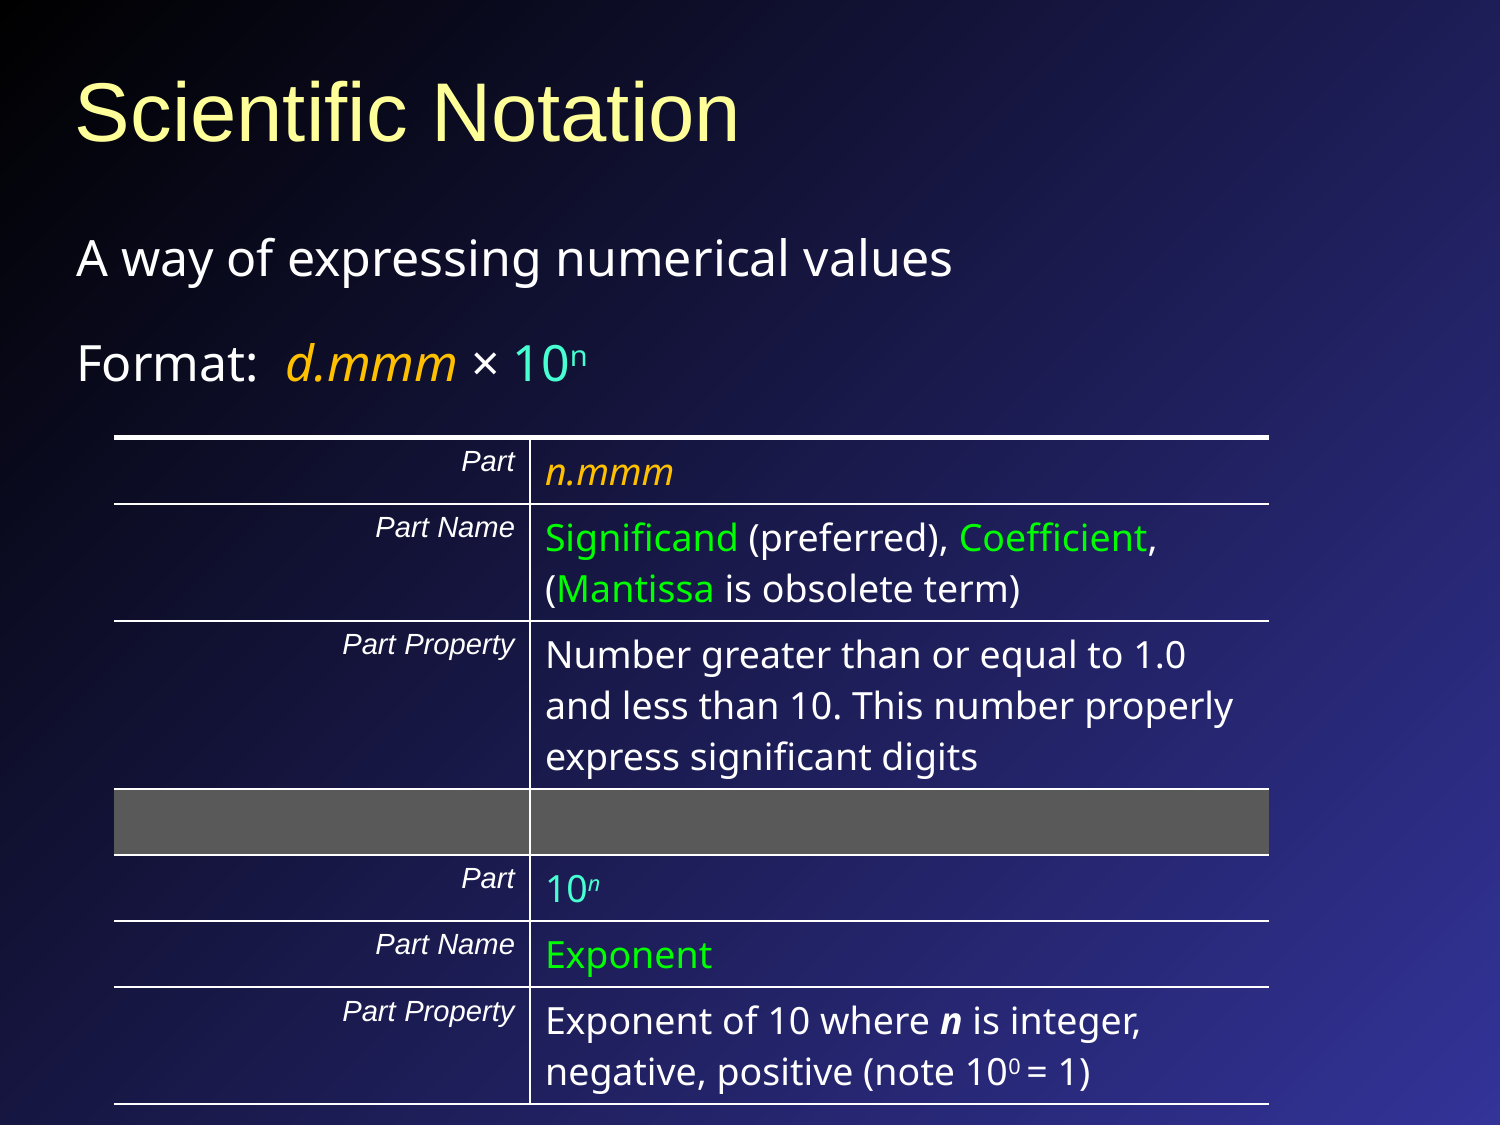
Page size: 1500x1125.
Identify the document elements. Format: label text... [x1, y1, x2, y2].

table_cell Exponent [531, 922, 1269, 986]
table_cell Number greater than or equal to 1.0 and less than 10. This number properly express significant digits [531, 622, 1269, 788]
table_cell Exponent of 10 where n is integer, negative, positive (note 100 = 1) [531, 988, 1269, 1103]
table_header n.mmm [531, 440, 1269, 503]
table_cell Part Property [114, 988, 529, 1103]
list A way of expressing numerical values Format: d.mmm × 10n [60, 218, 1438, 1075]
table_cell Part Name [114, 922, 529, 986]
table_cell 10n [531, 856, 1269, 920]
table_header Part [114, 440, 529, 503]
table_cell Significand (preferred), Coefficient, (Mantissa is obsolete term) [531, 505, 1269, 620]
table_cell Part [114, 856, 529, 920]
table_cell [114, 790, 529, 854]
table_cell Part Property [114, 622, 529, 788]
title Scientific Notation [59, 49, 1442, 167]
table_cell Part Name [114, 505, 529, 620]
table_cell [531, 790, 1269, 854]
